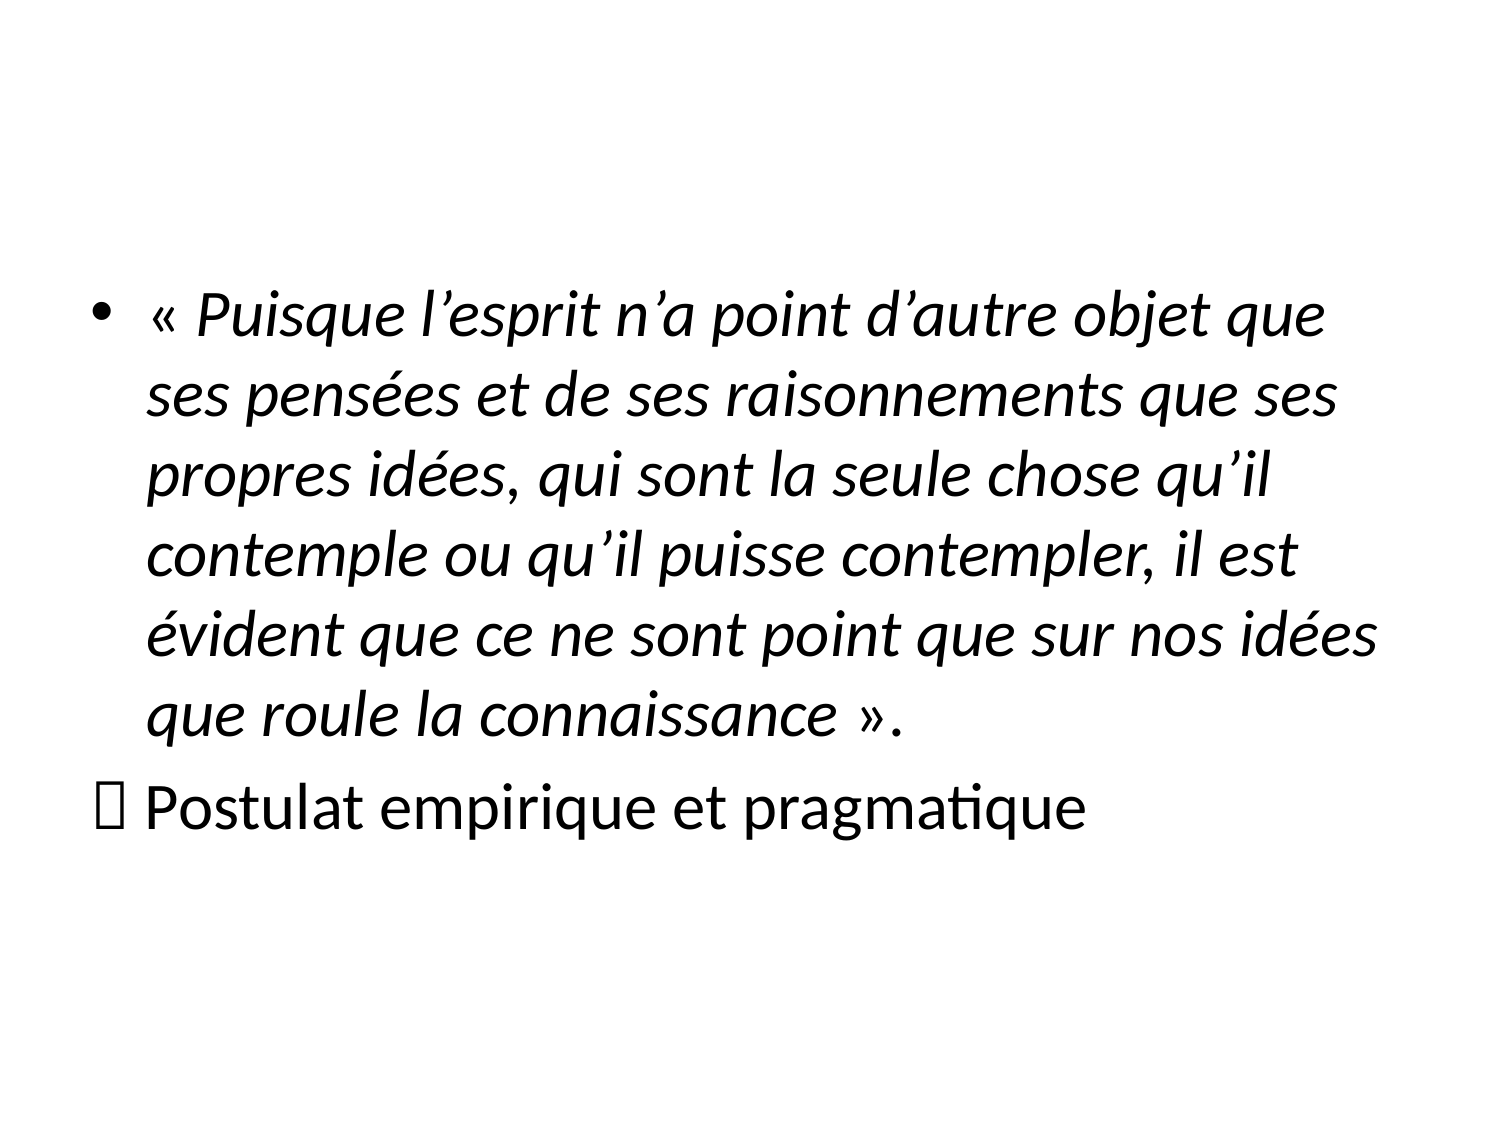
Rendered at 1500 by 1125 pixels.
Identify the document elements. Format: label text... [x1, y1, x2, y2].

list « Puisque l’esprit n’a point d’autre objet que ses pensées et de ses raisonnements que ses propres idées, qui sont la seule chose qu’il contemple ou qu’il puisse contempler, il est évident que ce ne sont point que sur nos idées que roule la connaissance ».  Postulat empirique et pragmatique [75, 262, 1425, 1005]
